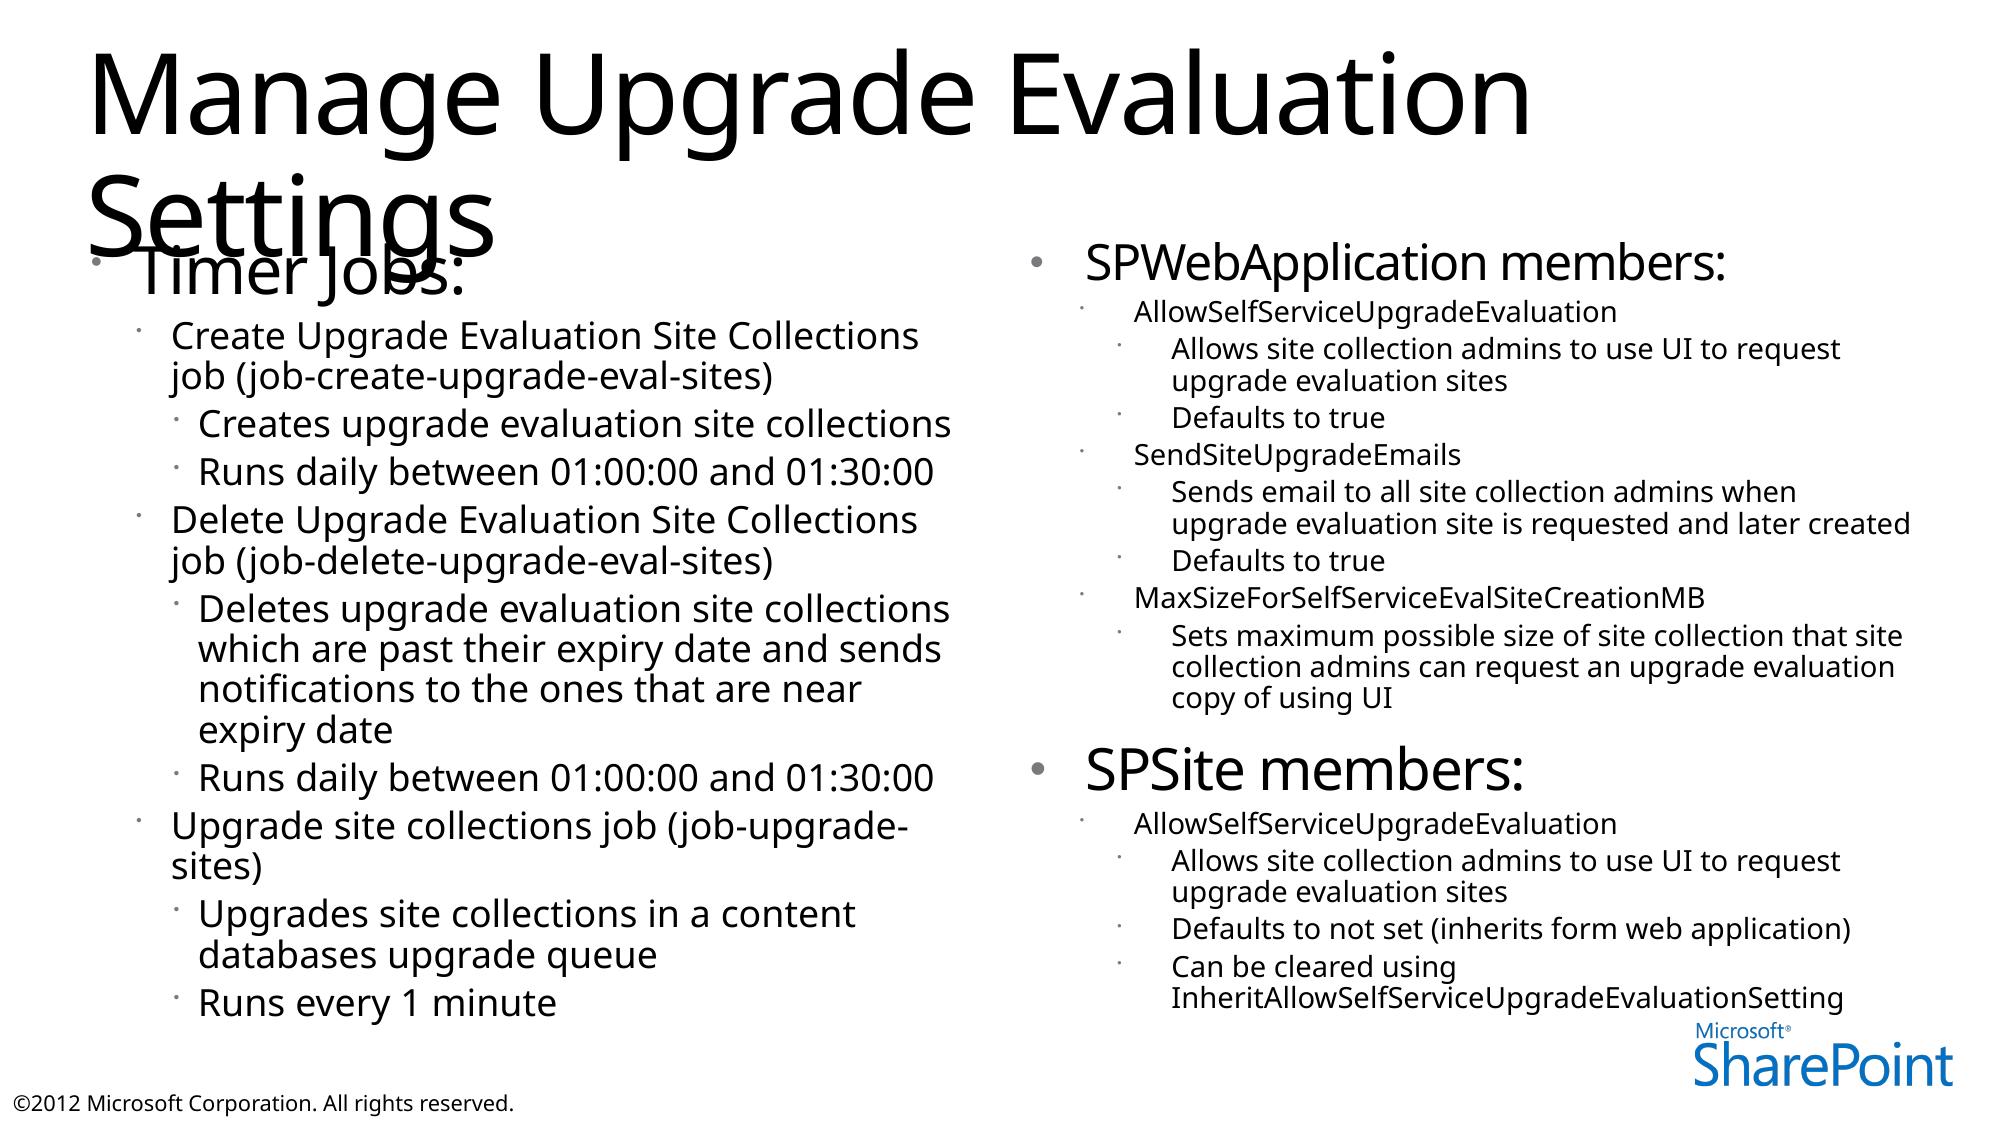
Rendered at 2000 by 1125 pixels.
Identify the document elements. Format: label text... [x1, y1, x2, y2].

list Timer Jobs: Create Upgrade Evaluation Site Collections job (job-create-upgrade-eval-sites) Creates upgrade evaluation site collections Runs daily between 01:00:00 and 01:30:00 Delete Upgrade Evaluation Site Collections job (job-delete-upgrade-eval-sites) Deletes upgrade evaluation site collections which are past their expiry date and sends notifications to the ones that are near expiry date Runs daily between 01:00:00 and 01:30:00 Upgrade site collections job (job-upgrade-sites) Upgrades site collections in a content databases upgrade queue Runs every 1 minute [85, 237, 971, 1125]
list SPWebApplication members: AllowSelfServiceUpgradeEvaluation Allows site collection admins to use UI to request upgrade evaluation sites Defaults to true SendSiteUpgradeEmails Sends email to all site collection admins when upgrade evaluation site is requested and later created Defaults to true MaxSizeForSelfServiceEvalSiteCreationMB Sets maximum possible size of site collection that site collection admins can request an upgrade evaluation copy of using UI SPSite members: AllowSelfServiceUpgradeEvaluation Allows site collection admins to use UI to request upgrade evaluation sites Defaults to not set (inherits form web application) Can be cleared using InheritAllowSelfServiceUpgradeEvaluationSetting [1029, 237, 1915, 1078]
picture [1690, 1007, 1953, 1098]
title Manage Upgrade Evaluation Settings [85, 37, 1914, 161]
